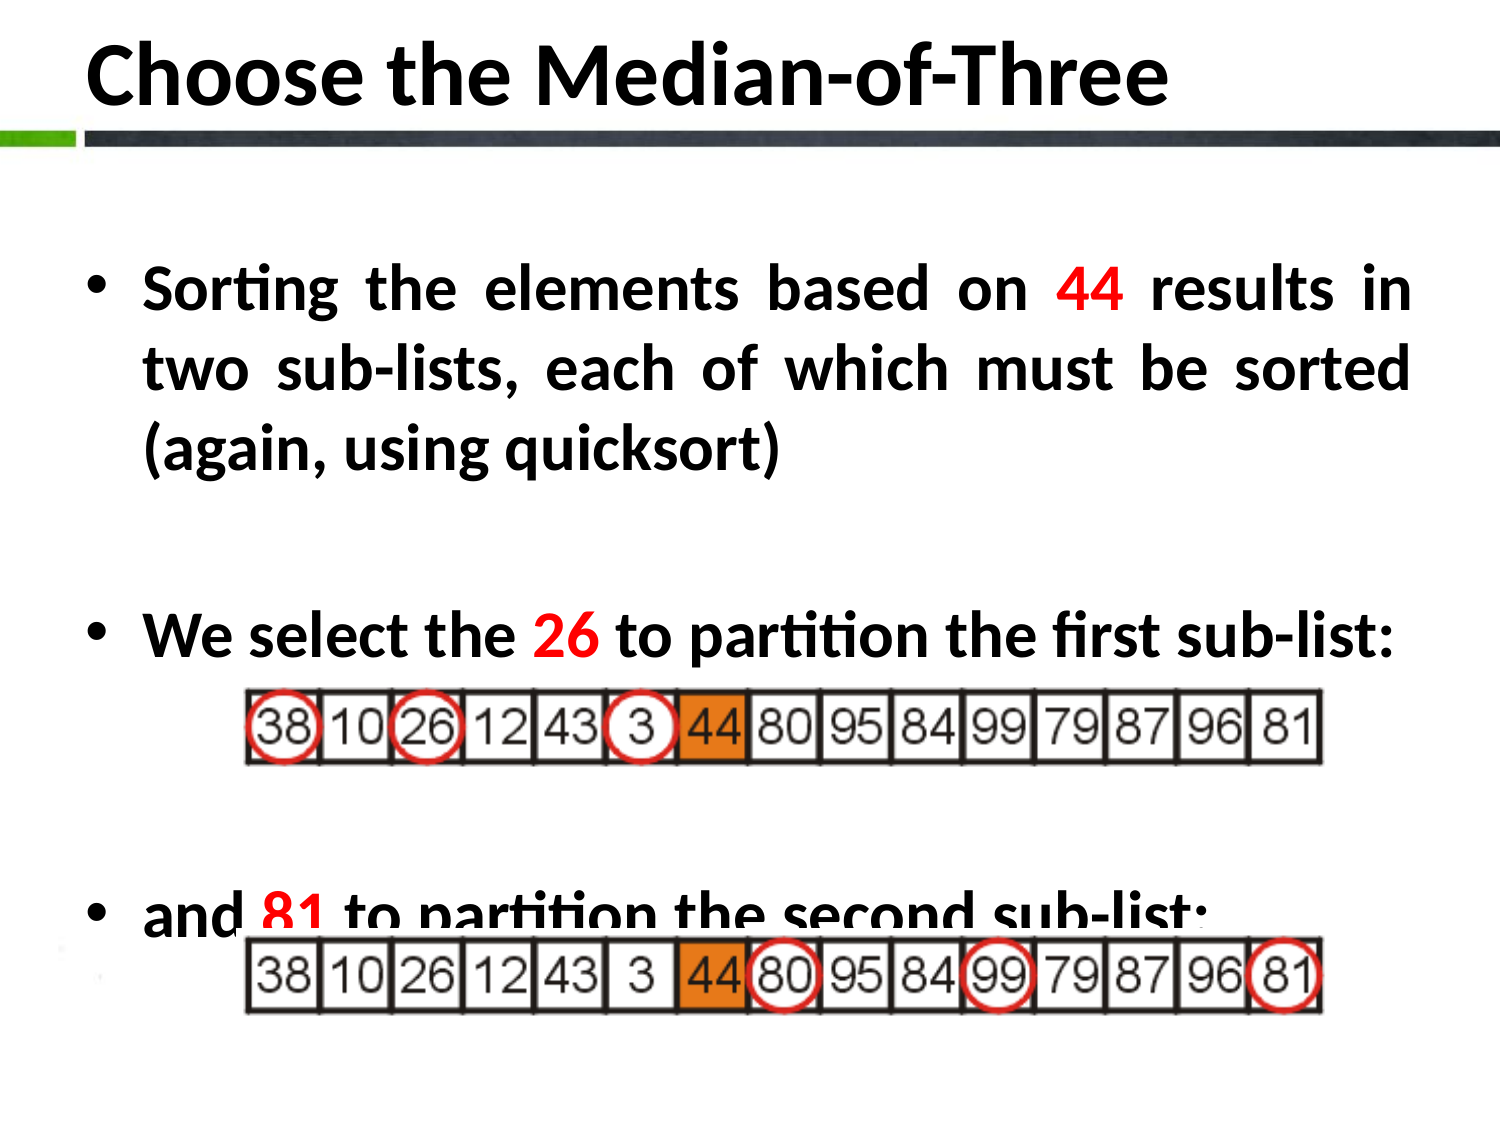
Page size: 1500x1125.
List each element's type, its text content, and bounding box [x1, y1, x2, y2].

picture [0, 0, 1500, 1125]
list Sorting the elements based on 44 results in two sub-lists, each of which must be sorted (again, using quicksort) We select the 26 to partition the first sub-list: and 81 to partition the second sub-list: [70, 235, 1430, 1064]
title Choose the Median-of-Three [71, 12, 1451, 126]
